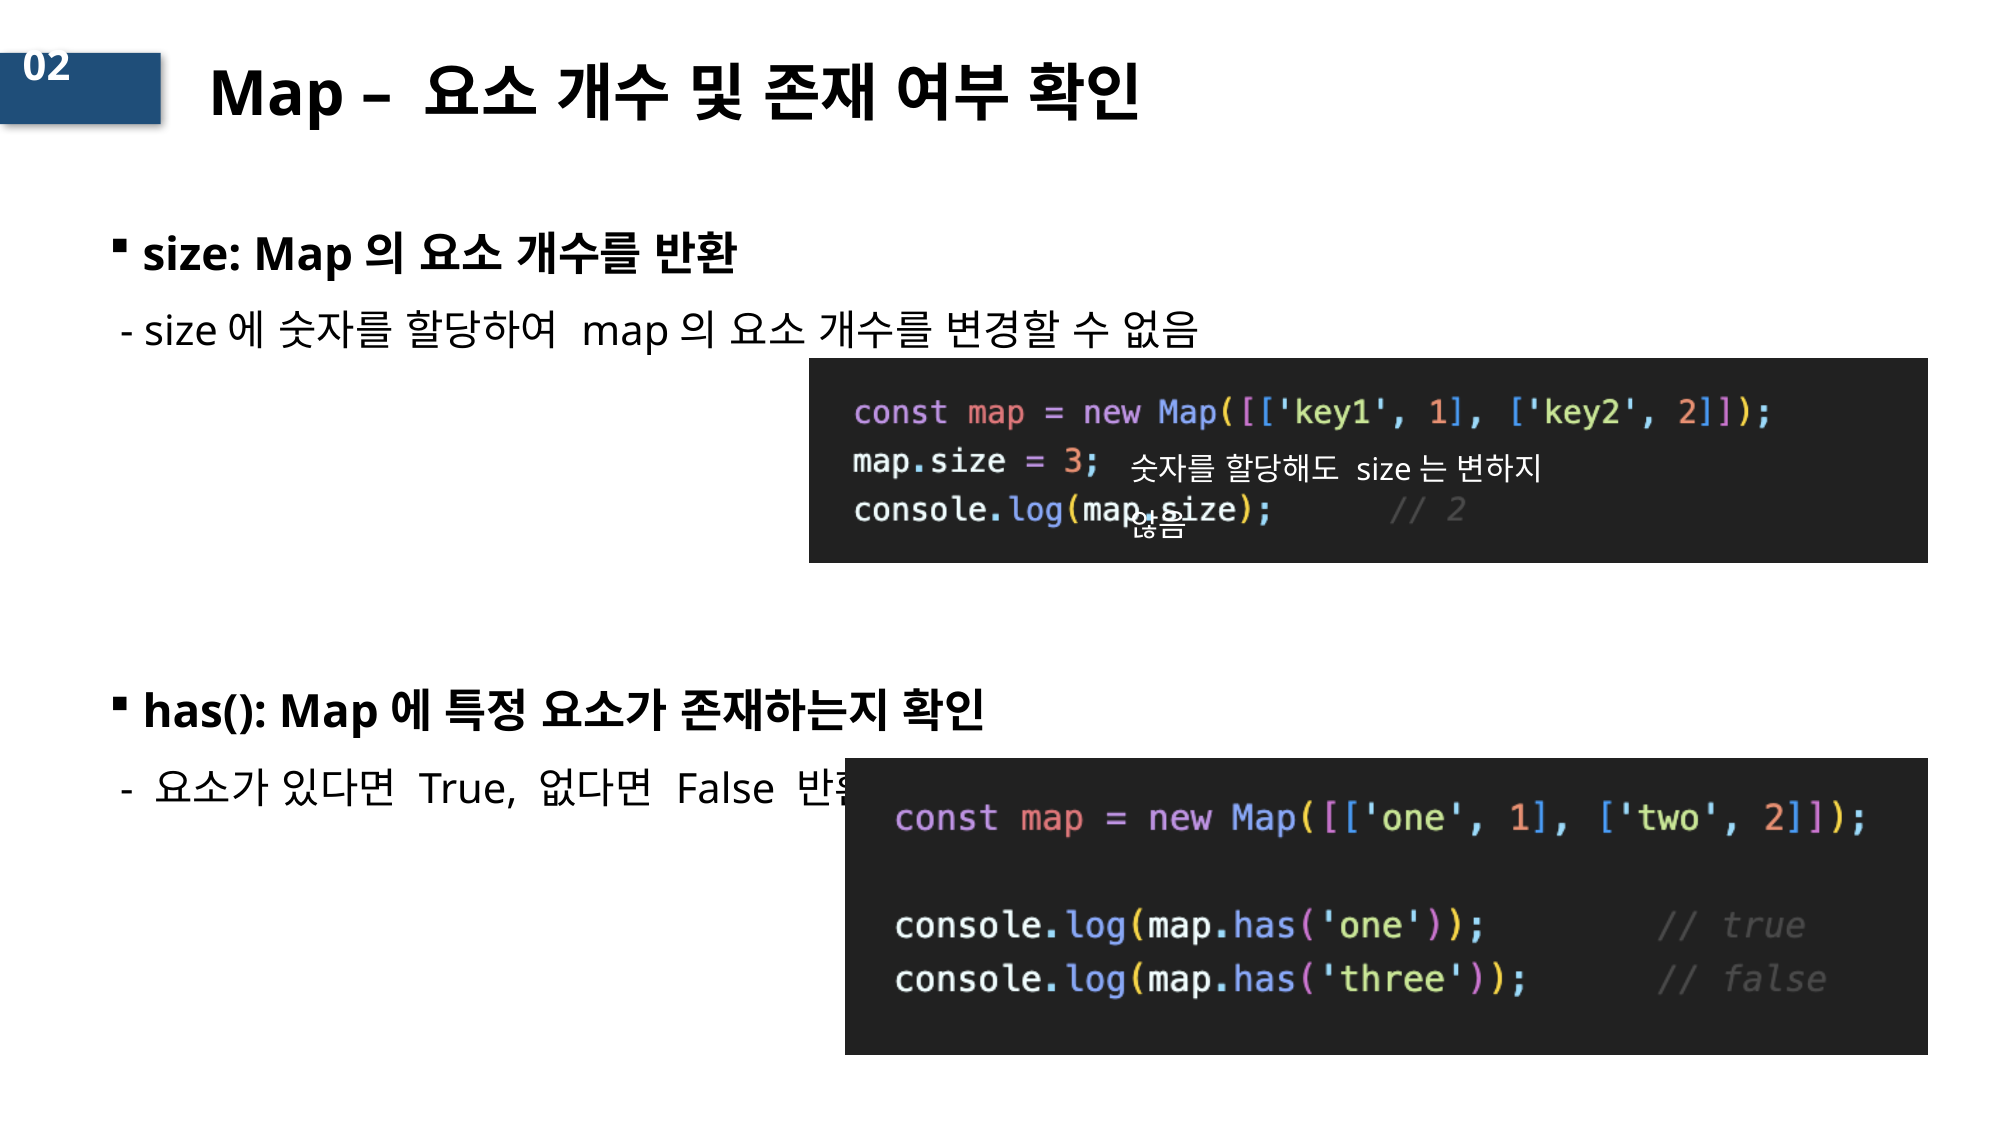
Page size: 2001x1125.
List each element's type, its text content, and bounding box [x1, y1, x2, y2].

picture [809, 358, 1928, 563]
picture [845, 758, 1928, 1055]
text_box 02 [0, 52, 162, 125]
title Map – 요소 개수 및 존재 여부 확인 [193, 43, 1181, 147]
text_box size: Map의 요소 개수를 반환 - size에 숫자를 할당하여 map의 요소 개수를 변경할 수 없음 has(): Map에 특정 요소가 존재하는지 확인 - 요소가 있다면 True, 없다면 False 반환 [94, 189, 1665, 819]
